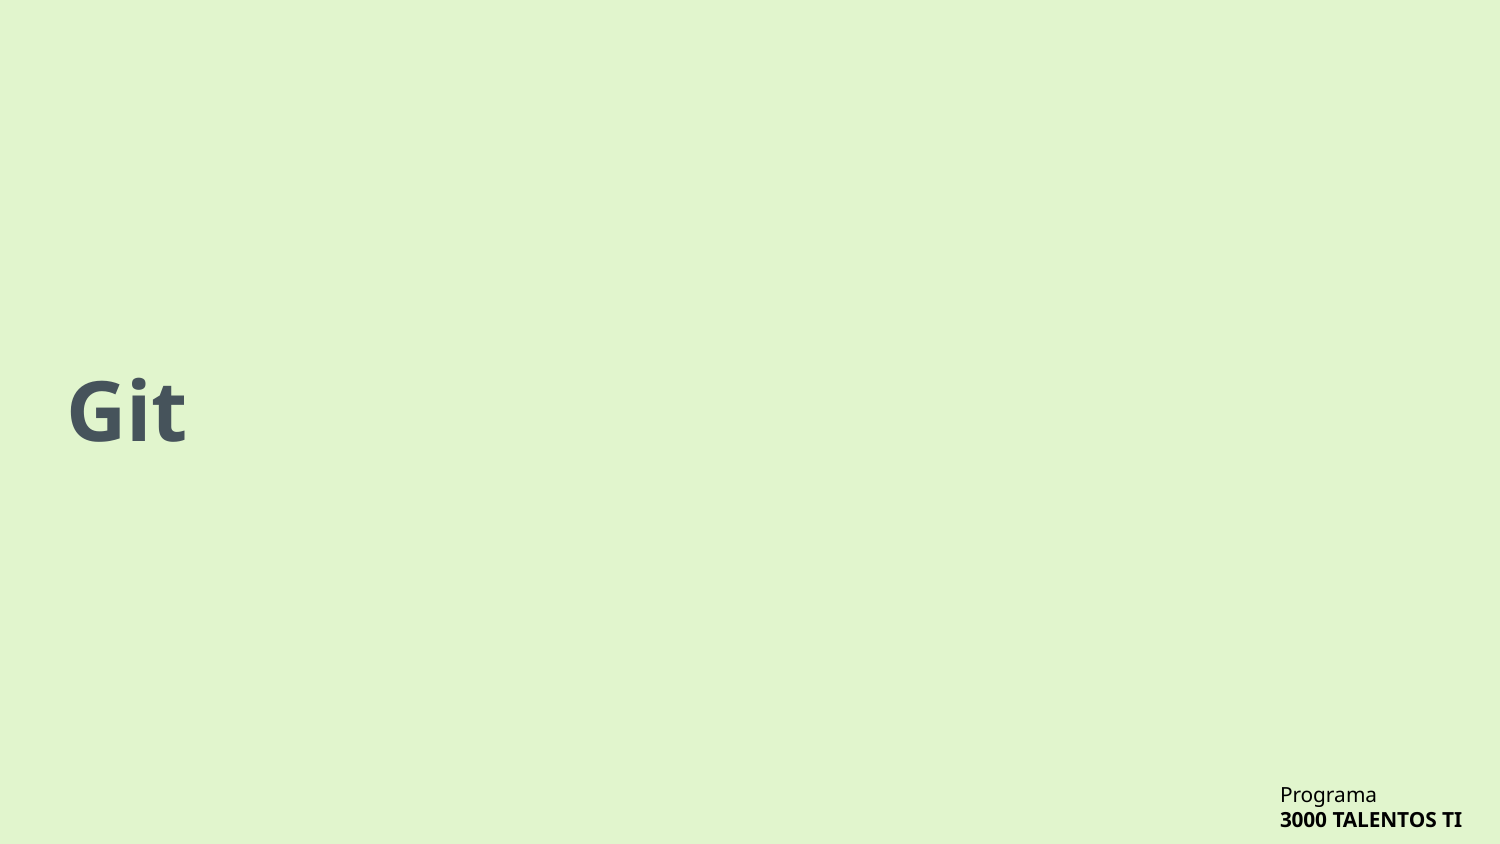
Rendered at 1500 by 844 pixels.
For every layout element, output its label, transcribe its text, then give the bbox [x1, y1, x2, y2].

title Git [51, 192, 1253, 624]
